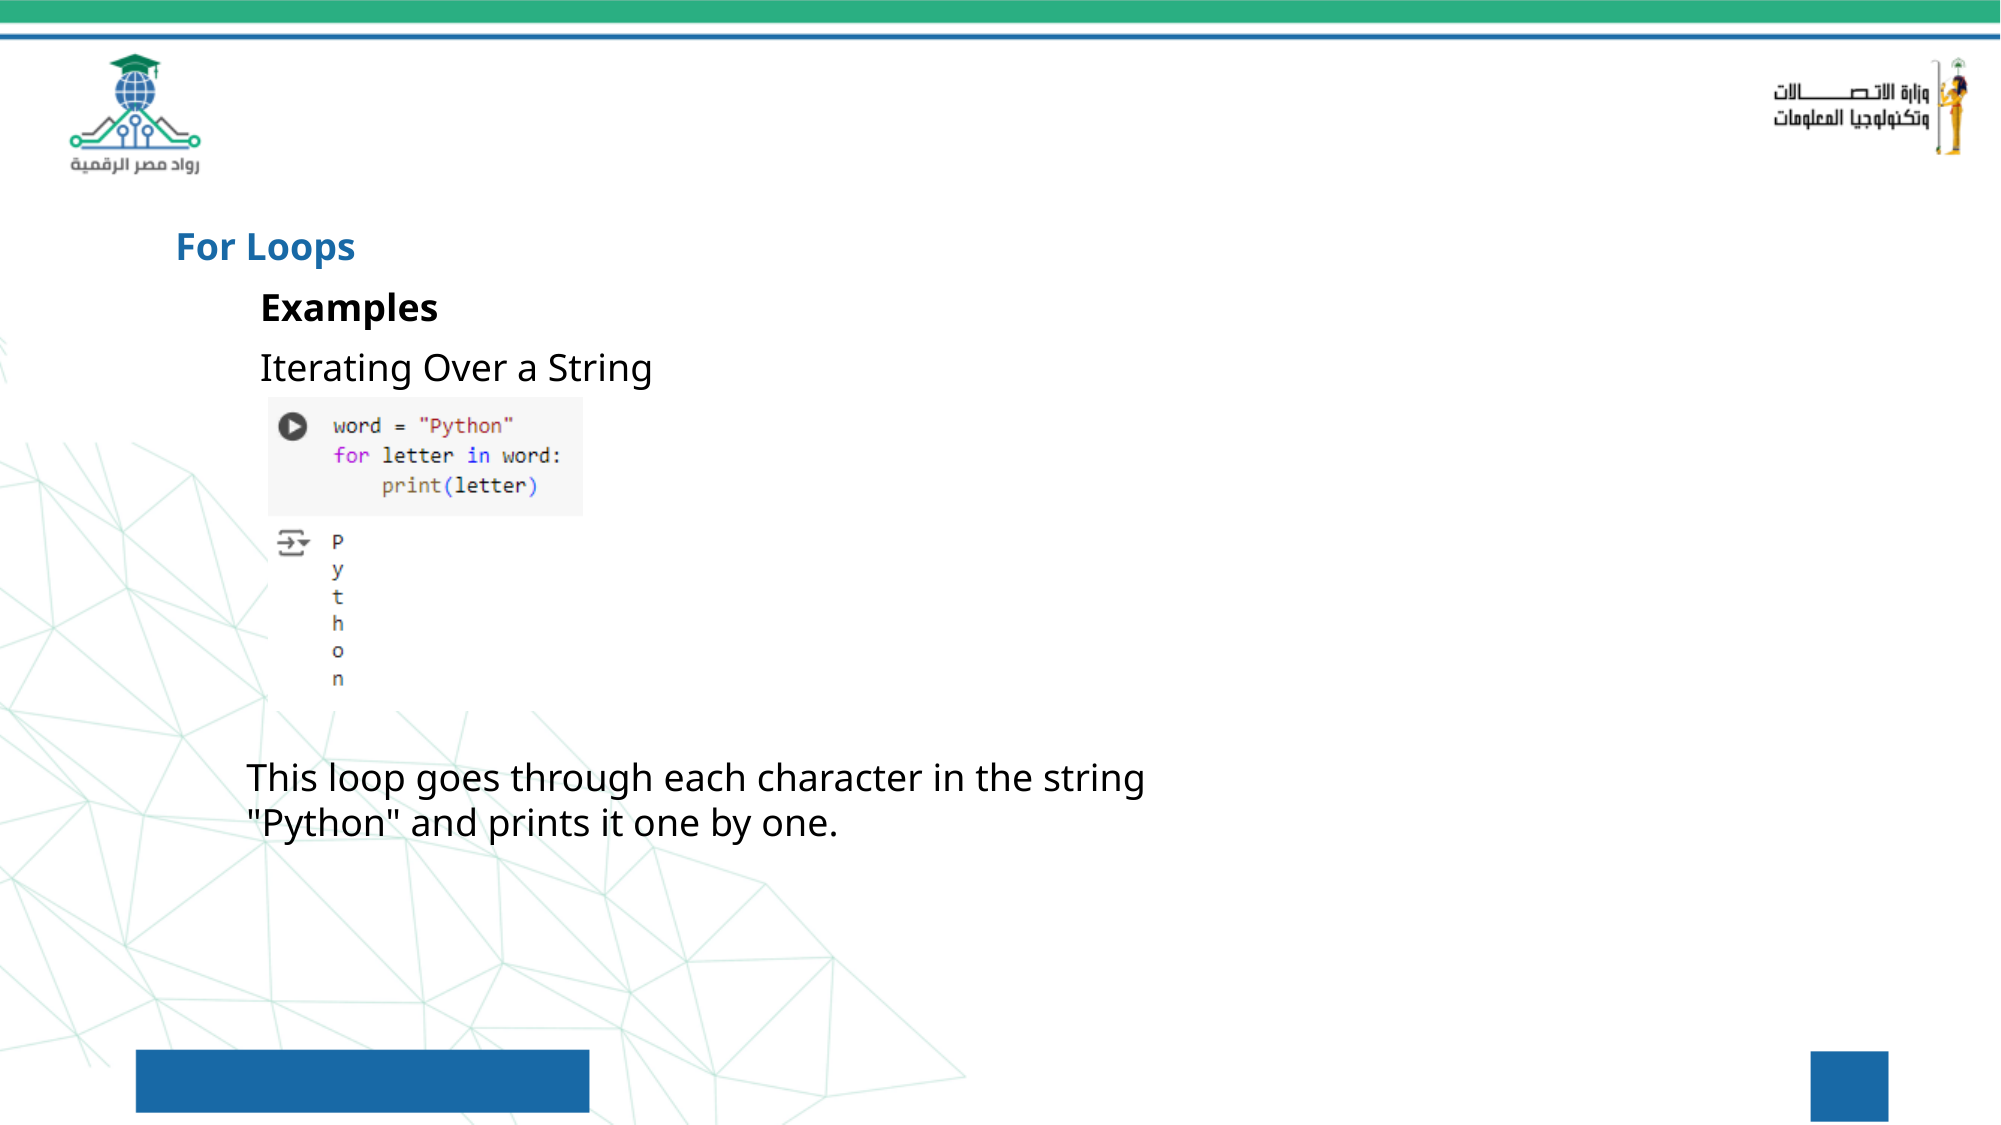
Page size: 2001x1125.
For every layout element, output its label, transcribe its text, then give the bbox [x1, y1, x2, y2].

text_box This loop goes through each character in the string "Python" and prints it one by one. [231, 746, 1258, 852]
picture [0, 0, 2001, 1125]
text_box For Loops [160, 215, 376, 276]
text_box Iterating Over a String [245, 337, 943, 397]
text_box Examples [245, 276, 458, 337]
